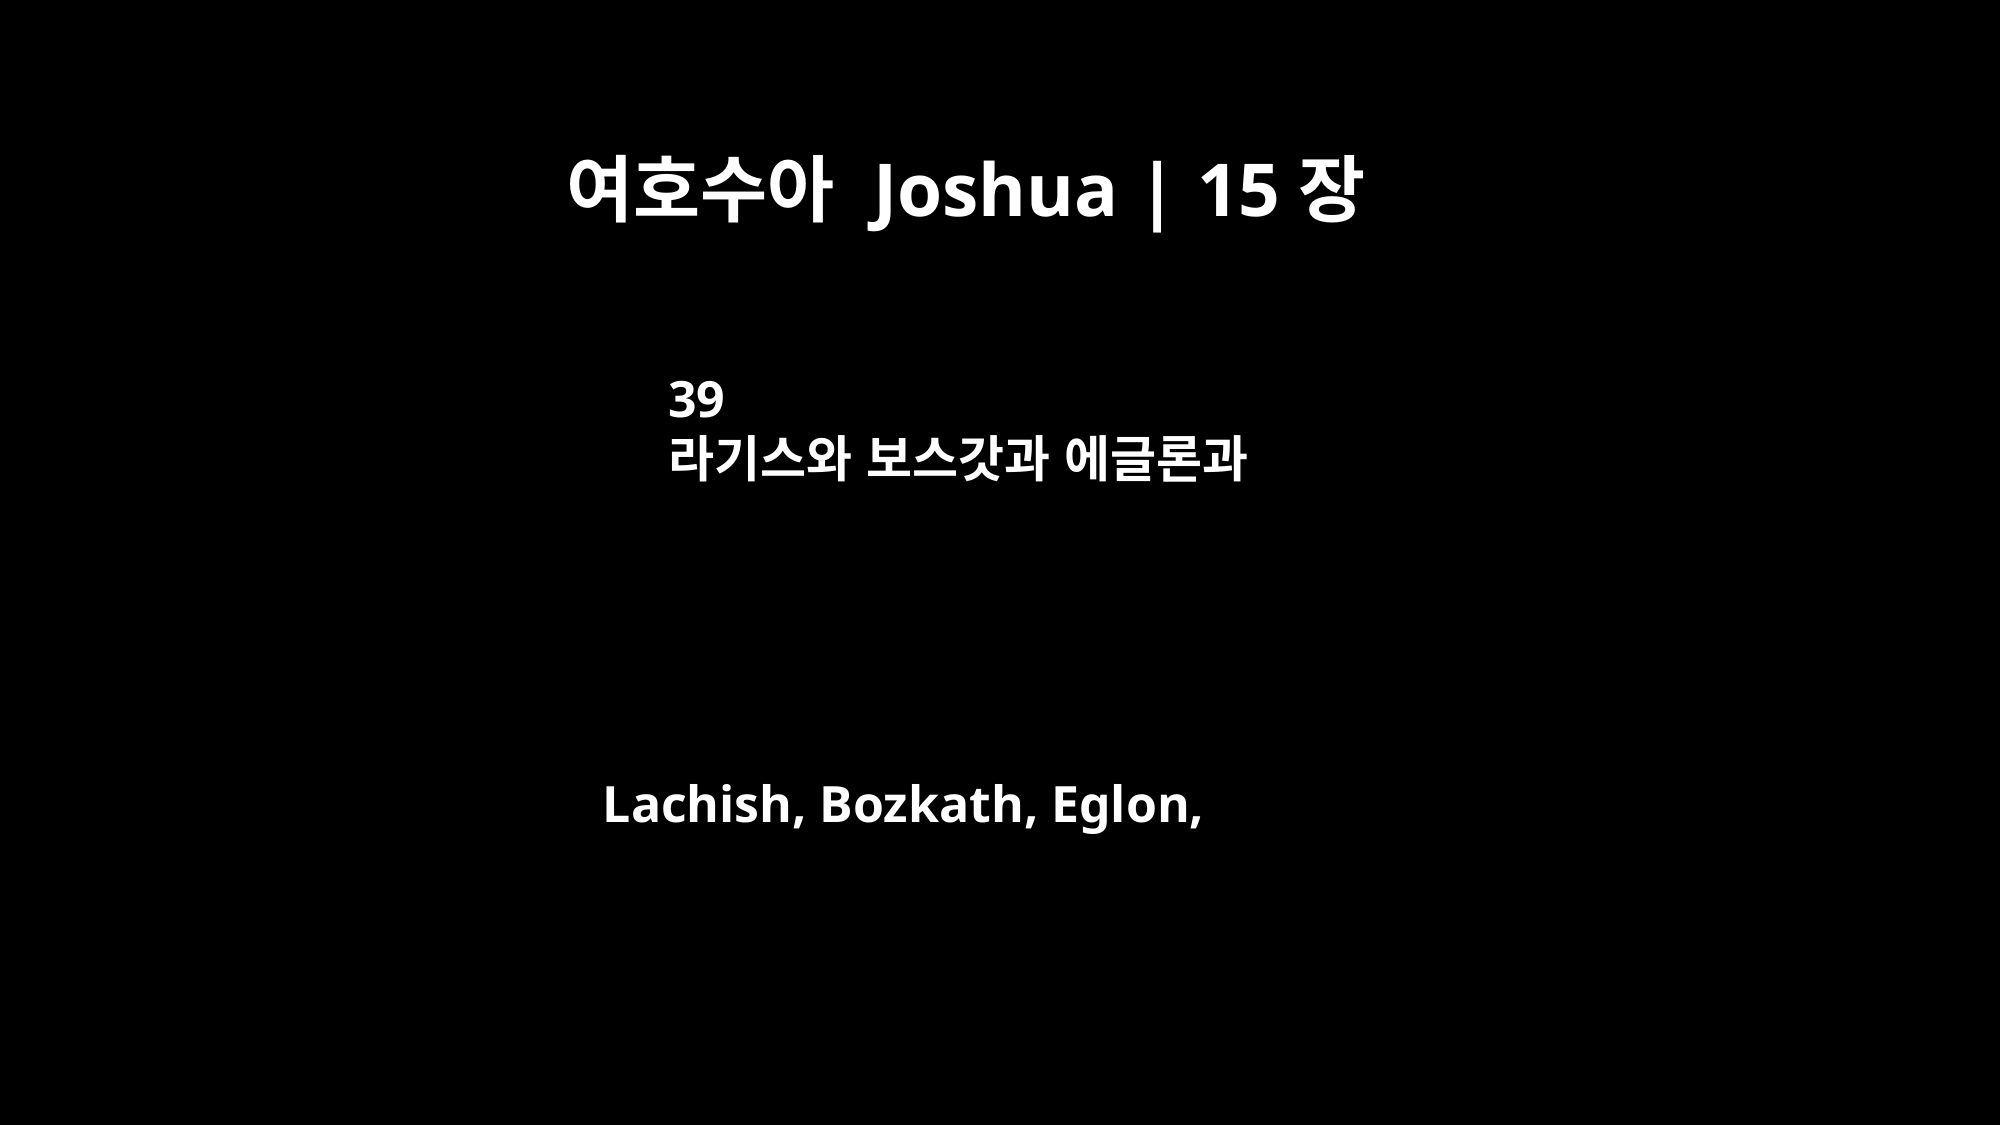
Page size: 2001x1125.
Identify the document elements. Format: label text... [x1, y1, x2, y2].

text_box 여호수아 Joshua | 15장 [551, 136, 1381, 239]
text_box Lachish, Bozkath, Eglon, [588, 764, 1220, 840]
text_box 39 라기스와 보스갓과 에글론과 [653, 359, 1264, 495]
